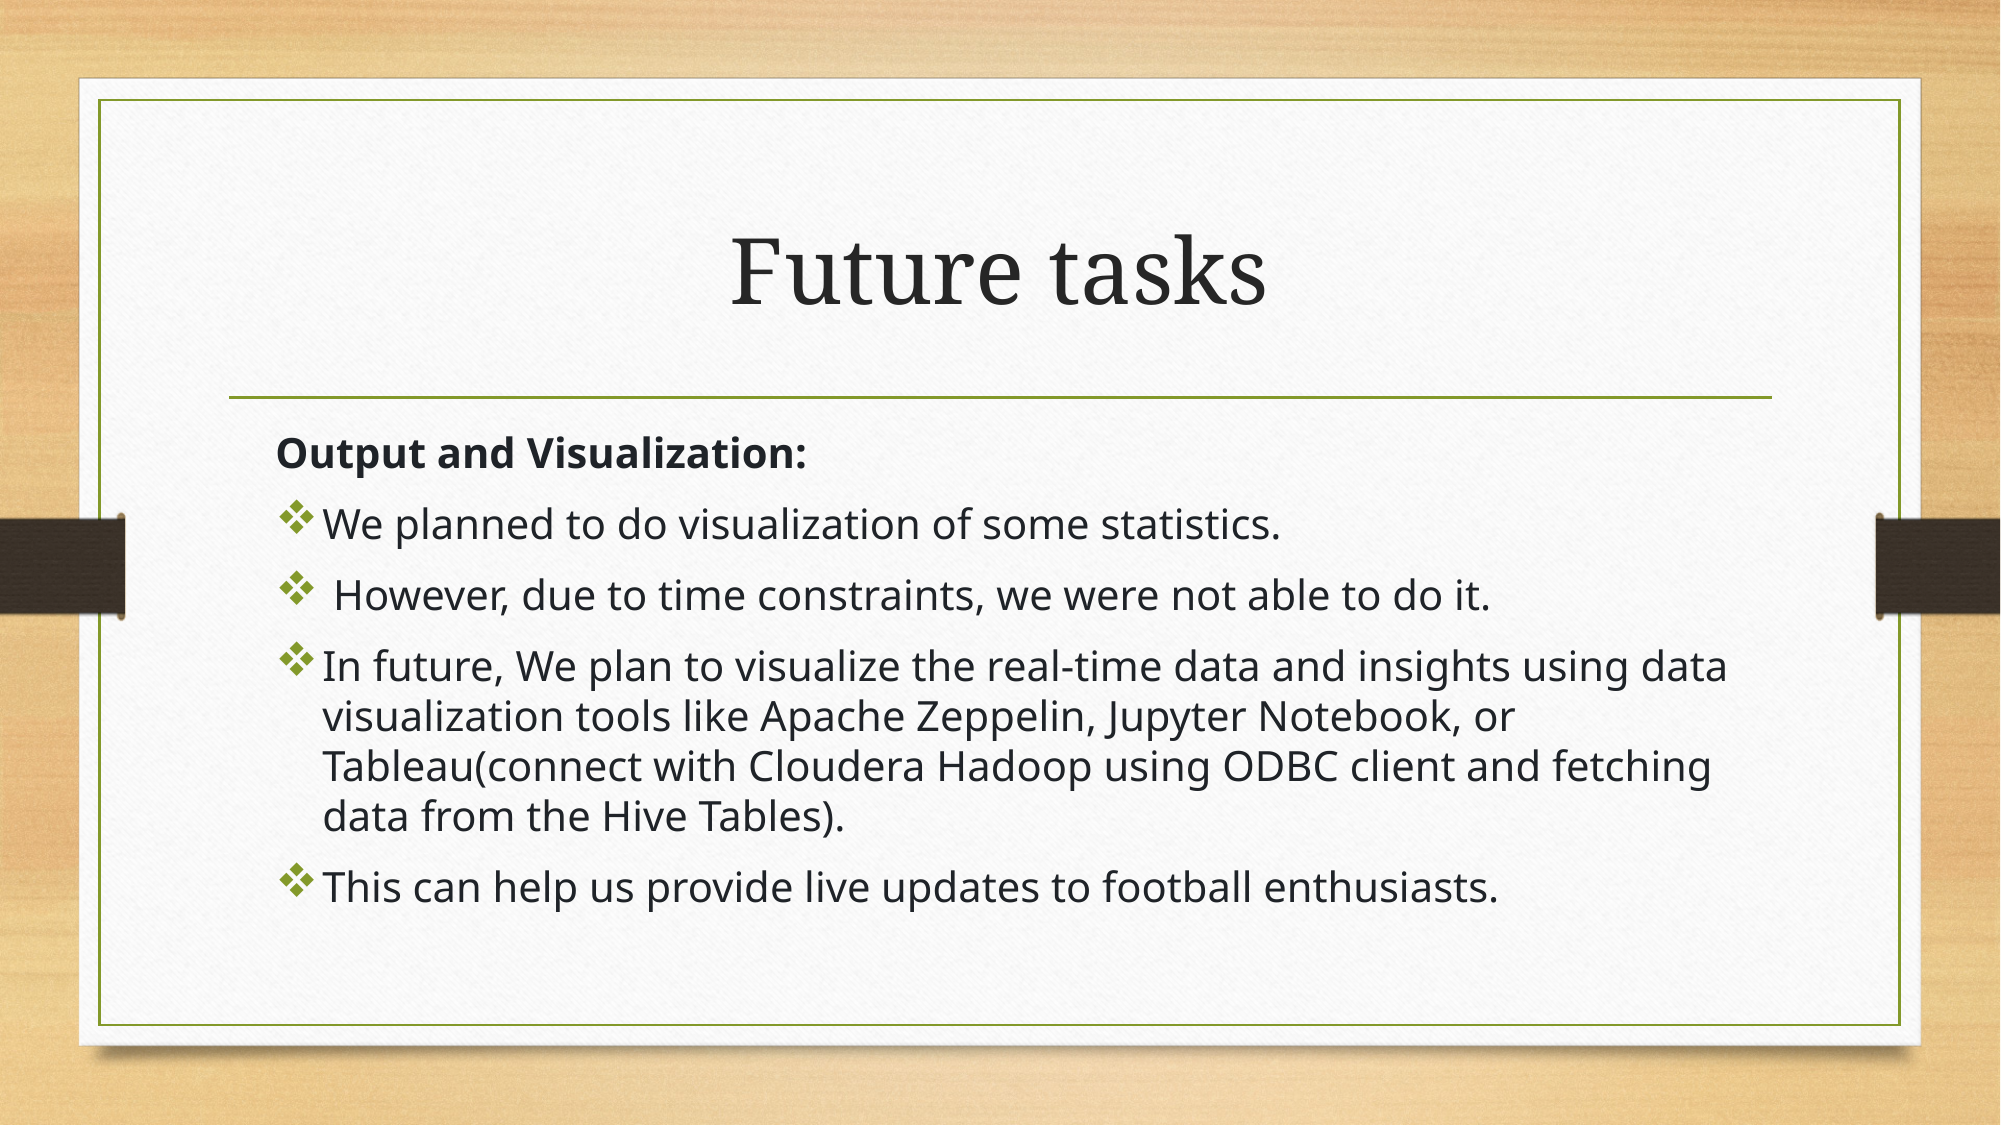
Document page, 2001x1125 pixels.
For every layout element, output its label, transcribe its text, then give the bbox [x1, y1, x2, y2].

list Output and Visualization: We planned to do visualization of some statistics. However, due to time constraints, we were not able to do it. In future, We plan to visualize the real-time data and insights using data visualization tools like Apache Zeppelin, Jupyter Notebook, or Tableau(connect with Cloudera Hadoop using ODBC client and fetching data from the Hive Tables)​. This can help us provide live updates to football enthusiasts. [212, 419, 1788, 964]
picture [0, 0, 2001, 1125]
title Future tasks [212, 161, 1788, 375]
